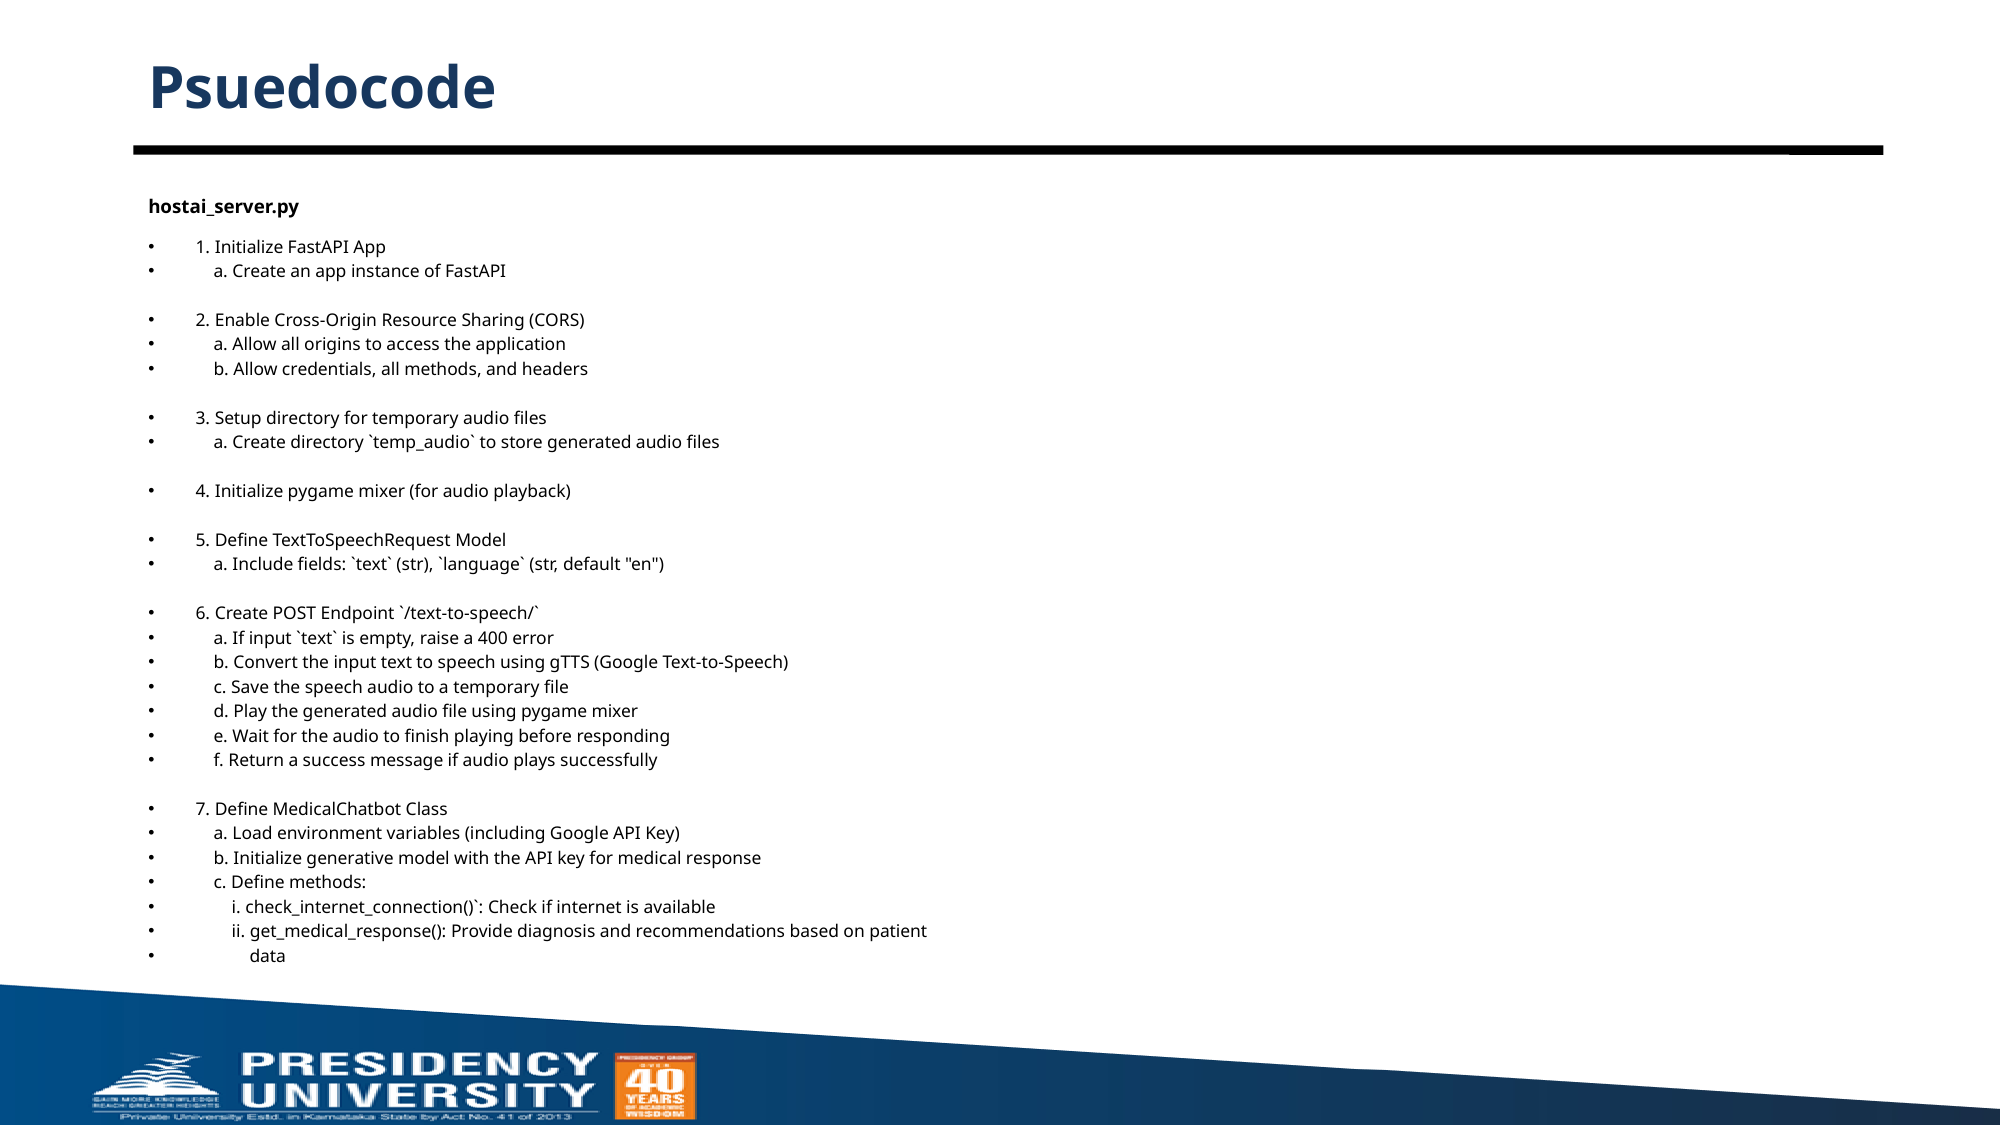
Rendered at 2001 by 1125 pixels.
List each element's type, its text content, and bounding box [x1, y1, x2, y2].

title Psuedocode [133, 45, 1884, 125]
picture [0, 982, 2000, 1125]
list hostai_server.py 1. Initialize FastAPI App a. Create an app instance of FastAPI 2. Enable Cross-Origin Resource Sharing (CORS) a. Allow all origins to access the application b. Allow credentials, all methods, and headers 3. Setup directory for temporary audio files a. Create directory `temp_audio` to store generated audio files 4. Initialize pygame mixer (for audio playback) 5. Define TextToSpeechRequest Model a. Include fields: `text` (str), `language` (str, default "en") 6. Create POST Endpoint `/text-to-speech/` a. If input `text` is empty, raise a 400 error b. Convert the input text to speech using gTTS (Google Text-to-Speech) c. Save the speech audio to a temporary file d. Play the generated audio file using pygame mixer e. Wait for the audio to finish playing before responding f. Return a success message if audio plays successfully 7. Define MedicalChatbot Class a. Load environment variables (including Google API Key) b. Initialize generative model with the API key for medical response c. Define methods: i. check_internet_connection()`: Check if internet is available ii. get_medical_response(): Provide diagnosis and recommendations based on patient data [133, 187, 1884, 1000]
